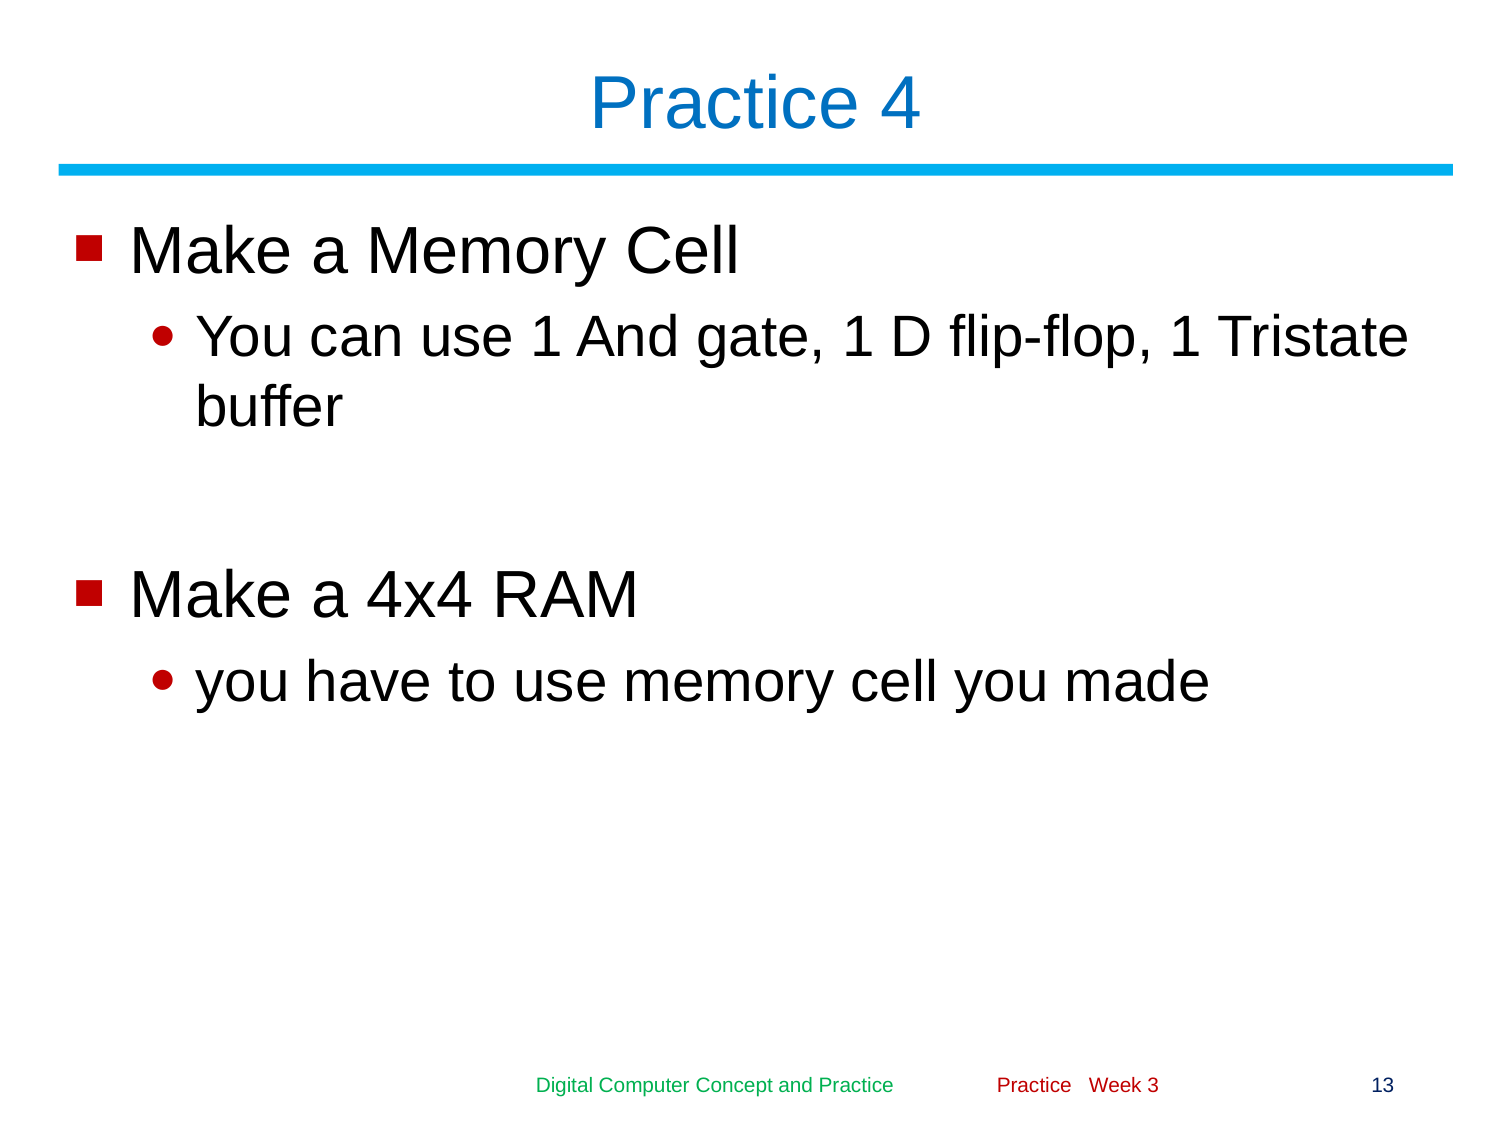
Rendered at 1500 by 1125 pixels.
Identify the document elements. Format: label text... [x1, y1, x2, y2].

title Practice 4 [58, 45, 1454, 153]
list Make a Memory Cell You can use 1 And gate, 1 D flip-flop, 1 Tristate buffer Make a 4x4 RAM you have to use memory cell you made [58, 199, 1454, 1043]
